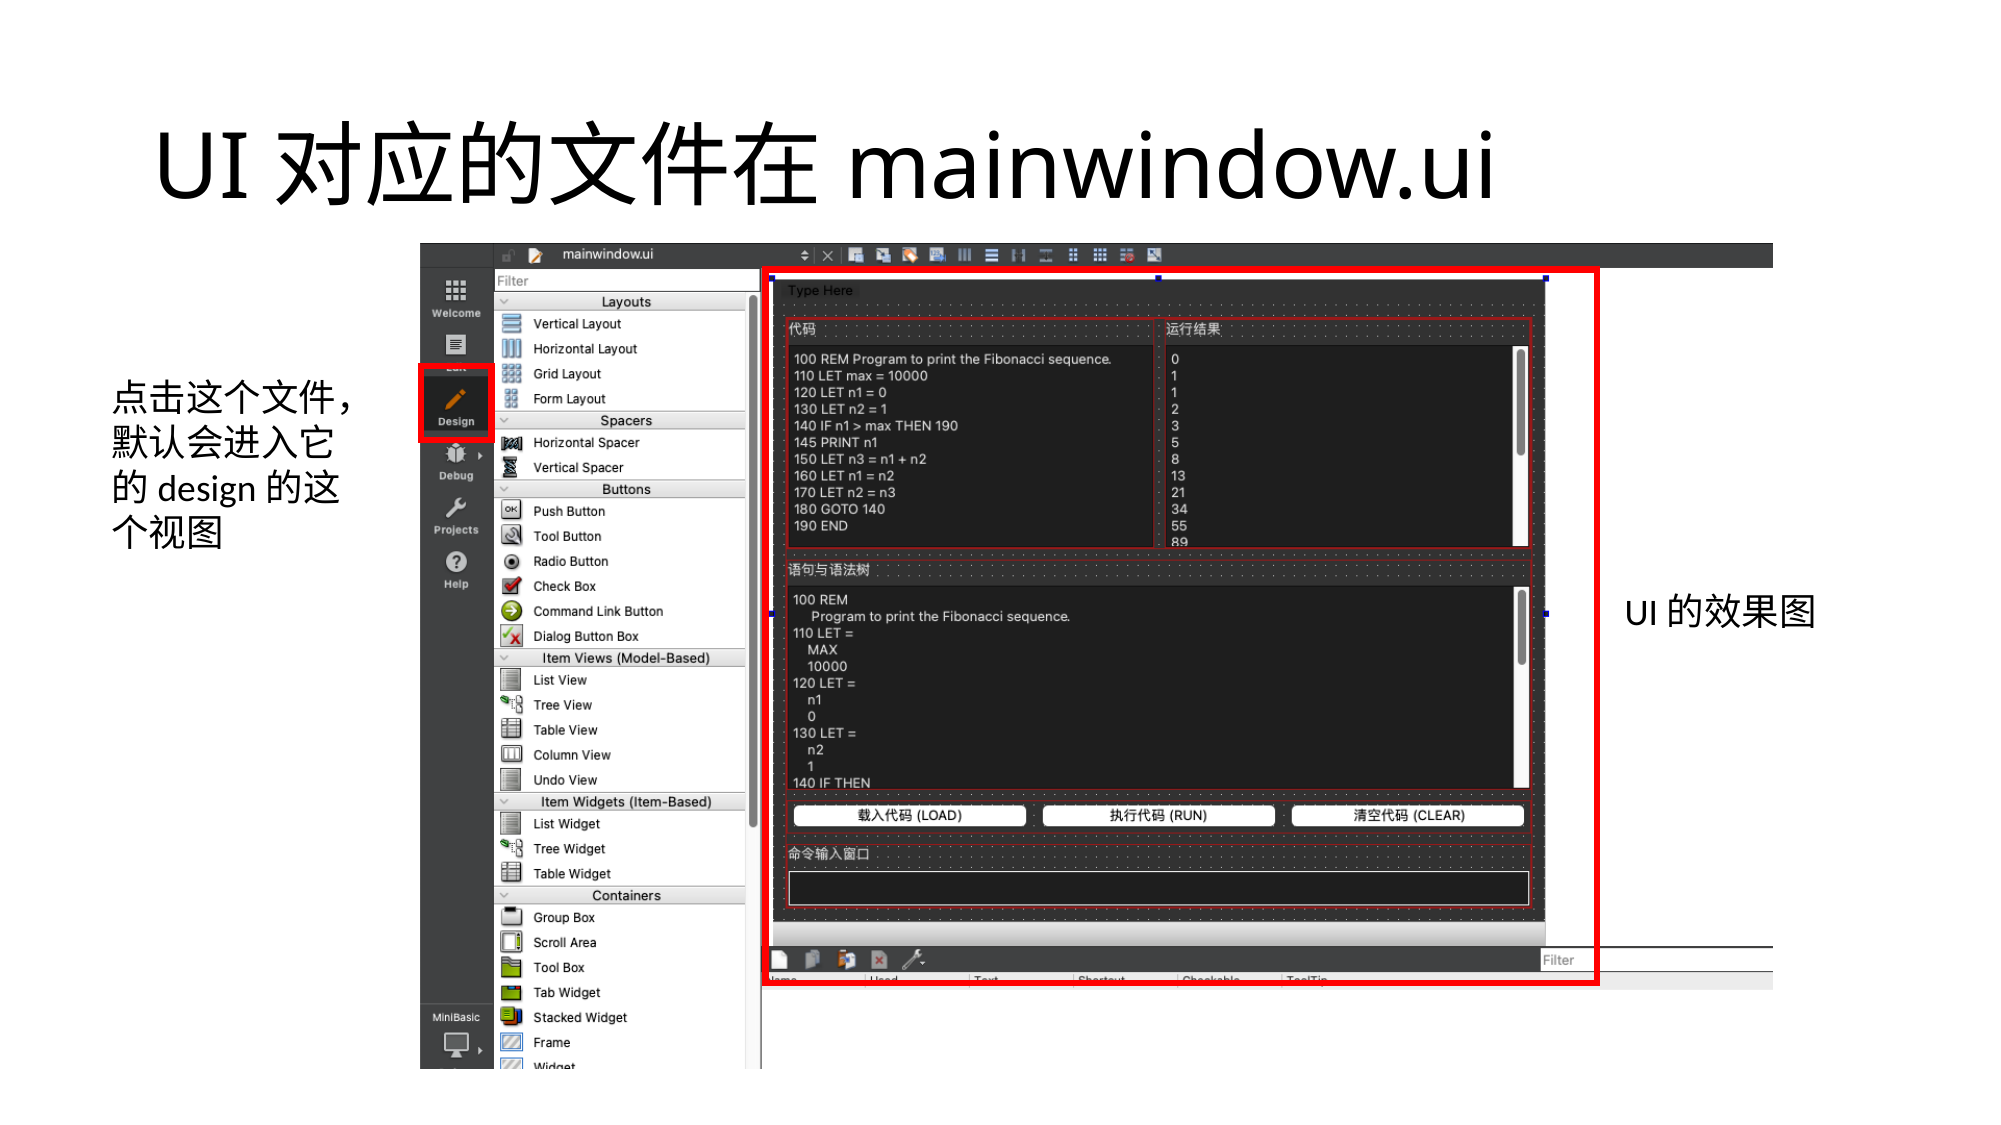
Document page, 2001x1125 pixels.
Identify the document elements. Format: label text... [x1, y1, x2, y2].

title UI对应的文件在mainwindow.ui [137, 59, 1863, 278]
text_box UI的效果图 [1773, 580, 1899, 641]
picture [420, 243, 1773, 1069]
text_box 点击这个文件，默认会进入它的design的这个视图 [96, 366, 385, 561]
